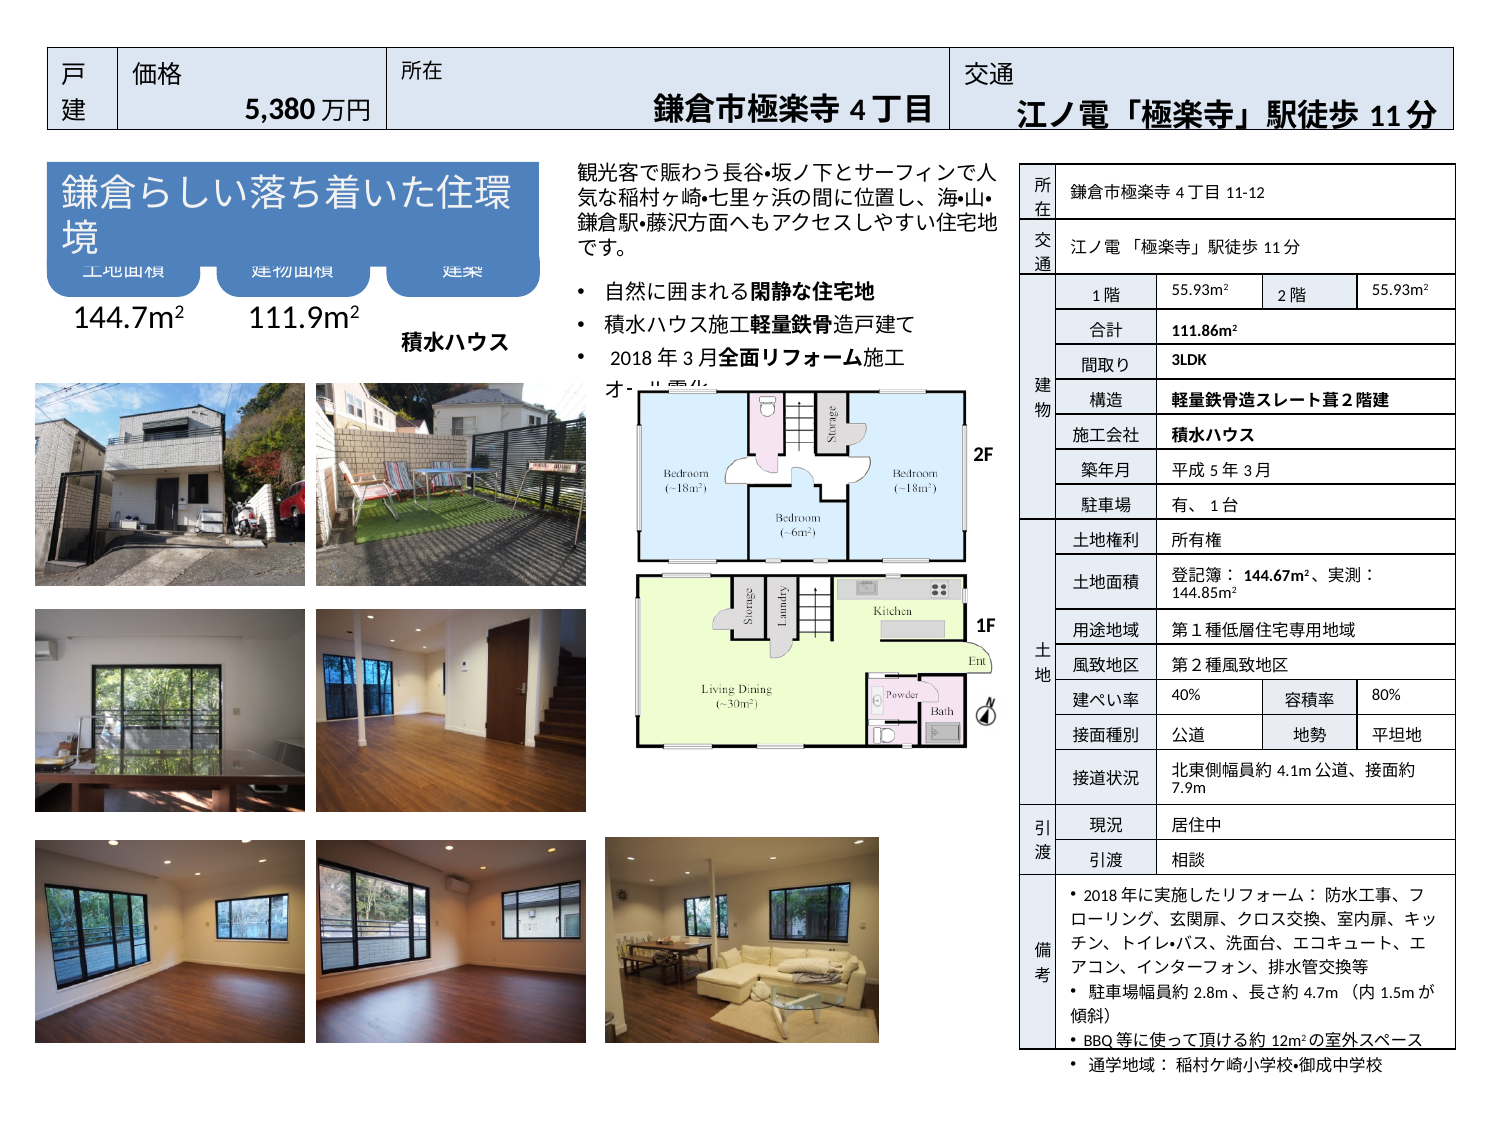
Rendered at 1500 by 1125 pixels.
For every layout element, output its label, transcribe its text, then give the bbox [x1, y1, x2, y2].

table_cell 構造 [1056, 380, 1156, 413]
picture [34, 609, 305, 812]
table_cell 80% [1358, 680, 1455, 714]
table_cell 容積率 [1263, 680, 1356, 714]
picture [316, 383, 587, 586]
table_cell 備考 [1020, 875, 1055, 1048]
picture [316, 840, 587, 1044]
table_cell 江ノ電 「極楽寺」駅徒歩11分 [1056, 220, 1455, 273]
table_cell 土地権利 [1056, 520, 1156, 553]
table_cell 土地面積 [1056, 555, 1156, 608]
table_cell 建ぺい率 [1056, 680, 1156, 714]
table_cell 建 物 [1020, 275, 1055, 518]
table_cell 用途地域 [1056, 610, 1156, 643]
table_header 鎌倉市極楽寺4丁目11-12 [1056, 165, 1455, 218]
table_cell 相談 [1157, 840, 1455, 874]
table_cell 現況 [1056, 805, 1156, 839]
table_cell 施工会社 [1056, 415, 1156, 448]
table_cell 平成5年3月 [1157, 450, 1455, 483]
table_cell 地勢 [1263, 715, 1356, 749]
table_cell 軽量鉄骨造スレート葺２階建 [1157, 380, 1455, 413]
table_cell 所有権 [1157, 520, 1455, 553]
table_cell 55.93m2 [1358, 275, 1455, 308]
table_cell 交 通 [1020, 220, 1055, 273]
table_cell 合計 [1056, 310, 1156, 343]
table_header 戸建 [48, 48, 117, 129]
table_cell 土地 [1020, 520, 1055, 804]
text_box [46, 238, 552, 352]
table_cell 第１種低層住宅専用地域 [1157, 610, 1455, 643]
table_cell 引渡 [1020, 805, 1055, 874]
table_cell 北東側幅員約4.1m公道、接面約7.9m [1157, 750, 1455, 804]
table_cell 公道 [1157, 715, 1262, 749]
table_cell 第２種風致地区 [1157, 645, 1455, 679]
table_cell 40% [1157, 680, 1262, 714]
picture [34, 840, 305, 1044]
table_header 所在 鎌倉市極楽寺4丁目 [387, 48, 949, 129]
table_cell 築年月 [1056, 450, 1156, 483]
picture [605, 837, 880, 1044]
table_cell 有、1台 [1157, 485, 1455, 518]
table_cell 接道状況 [1056, 750, 1156, 804]
table_cell 111.86m2 [1157, 310, 1455, 343]
table_cell 3LDK [1157, 345, 1455, 378]
table_cell 2018年に実施したリフォーム： 防水工事、フローリング、玄関扉、クロス交換、室内扉、キッチン、トイレ・バス、洗面台、エコキュート、エアコン、インターフォン、排水管交換等 駐車場幅員約2.8m、長さ約4.7m（内1.5mが傾斜） BBQ等に使って頂ける約12m2の室外スペース 通学地域： 稲村ケ崎小学校・御成中学校 [1056, 875, 1455, 1048]
table_cell 平坦地 [1358, 715, 1455, 749]
picture [34, 383, 305, 586]
table_cell 接面種別 [1056, 715, 1156, 749]
table_cell 風致地区 [1056, 645, 1156, 679]
table_cell 駐車場 [1056, 485, 1156, 518]
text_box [632, 386, 1012, 751]
text_box 観光客で賑わう長谷・坂ノ下とサーフィンで人気な稲村ヶ崎・七里ヶ浜の間に位置し、海・山・鎌倉駅・藤沢方面へもアクセスしやすい住宅地です。 自然に囲まれる閑静な住宅地 積水ハウス施工軽量鉄骨造戸建て 2018年3月全面リフォーム施工 オール電化 [562, 152, 1020, 468]
table_cell 1階 [1056, 275, 1156, 308]
table_header 交通 江ノ電「極楽寺」駅徒歩11分 [950, 48, 1453, 129]
table_cell 積水ハウス [1157, 415, 1455, 448]
table_cell 登記簿：144.67m2、実測：144.85m2 [1157, 555, 1455, 608]
table_cell 55.93m2 [1157, 275, 1262, 308]
table_header 価格 5,380万円 [118, 48, 386, 129]
picture [316, 609, 587, 812]
table_cell 引渡 [1056, 840, 1156, 874]
table_cell 間取り [1056, 345, 1156, 378]
table_header 所 在 [1020, 165, 1055, 218]
table_cell 2階 [1263, 275, 1356, 308]
text_box 鎌倉らしい落ち着いた住環境 [46, 161, 539, 237]
table_cell 居住中 [1157, 805, 1455, 839]
